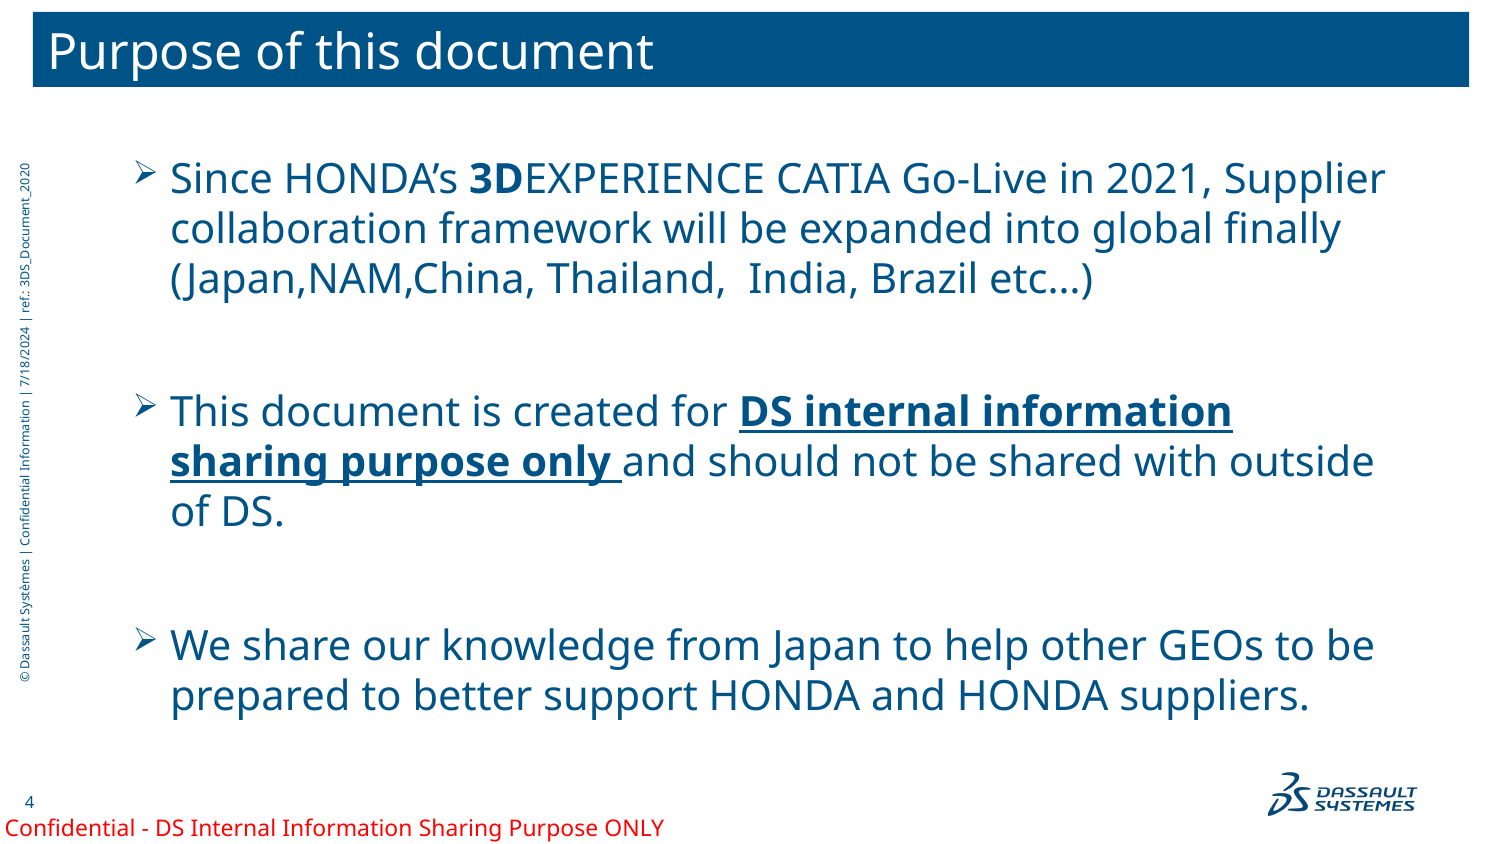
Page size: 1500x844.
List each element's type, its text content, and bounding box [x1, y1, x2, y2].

list Since HONDA’s 3DEXPERIENCE CATIA Go-Live in 2021, Supplier collaboration framework will be expanded into global finally (Japan,NAM,China, Thailand, India, Brazil etc…) This document is created for DS internal information sharing purpose only and should not be shared with outside of DS. We share our knowledge from Japan to help other GEOs to be prepared to better support HONDA and HONDA suppliers. [117, 144, 1418, 749]
text_box Confidential - DS Internal Information Sharing Purpose ONLY [0, 806, 680, 844]
title Purpose of this document [32, 11, 1470, 87]
